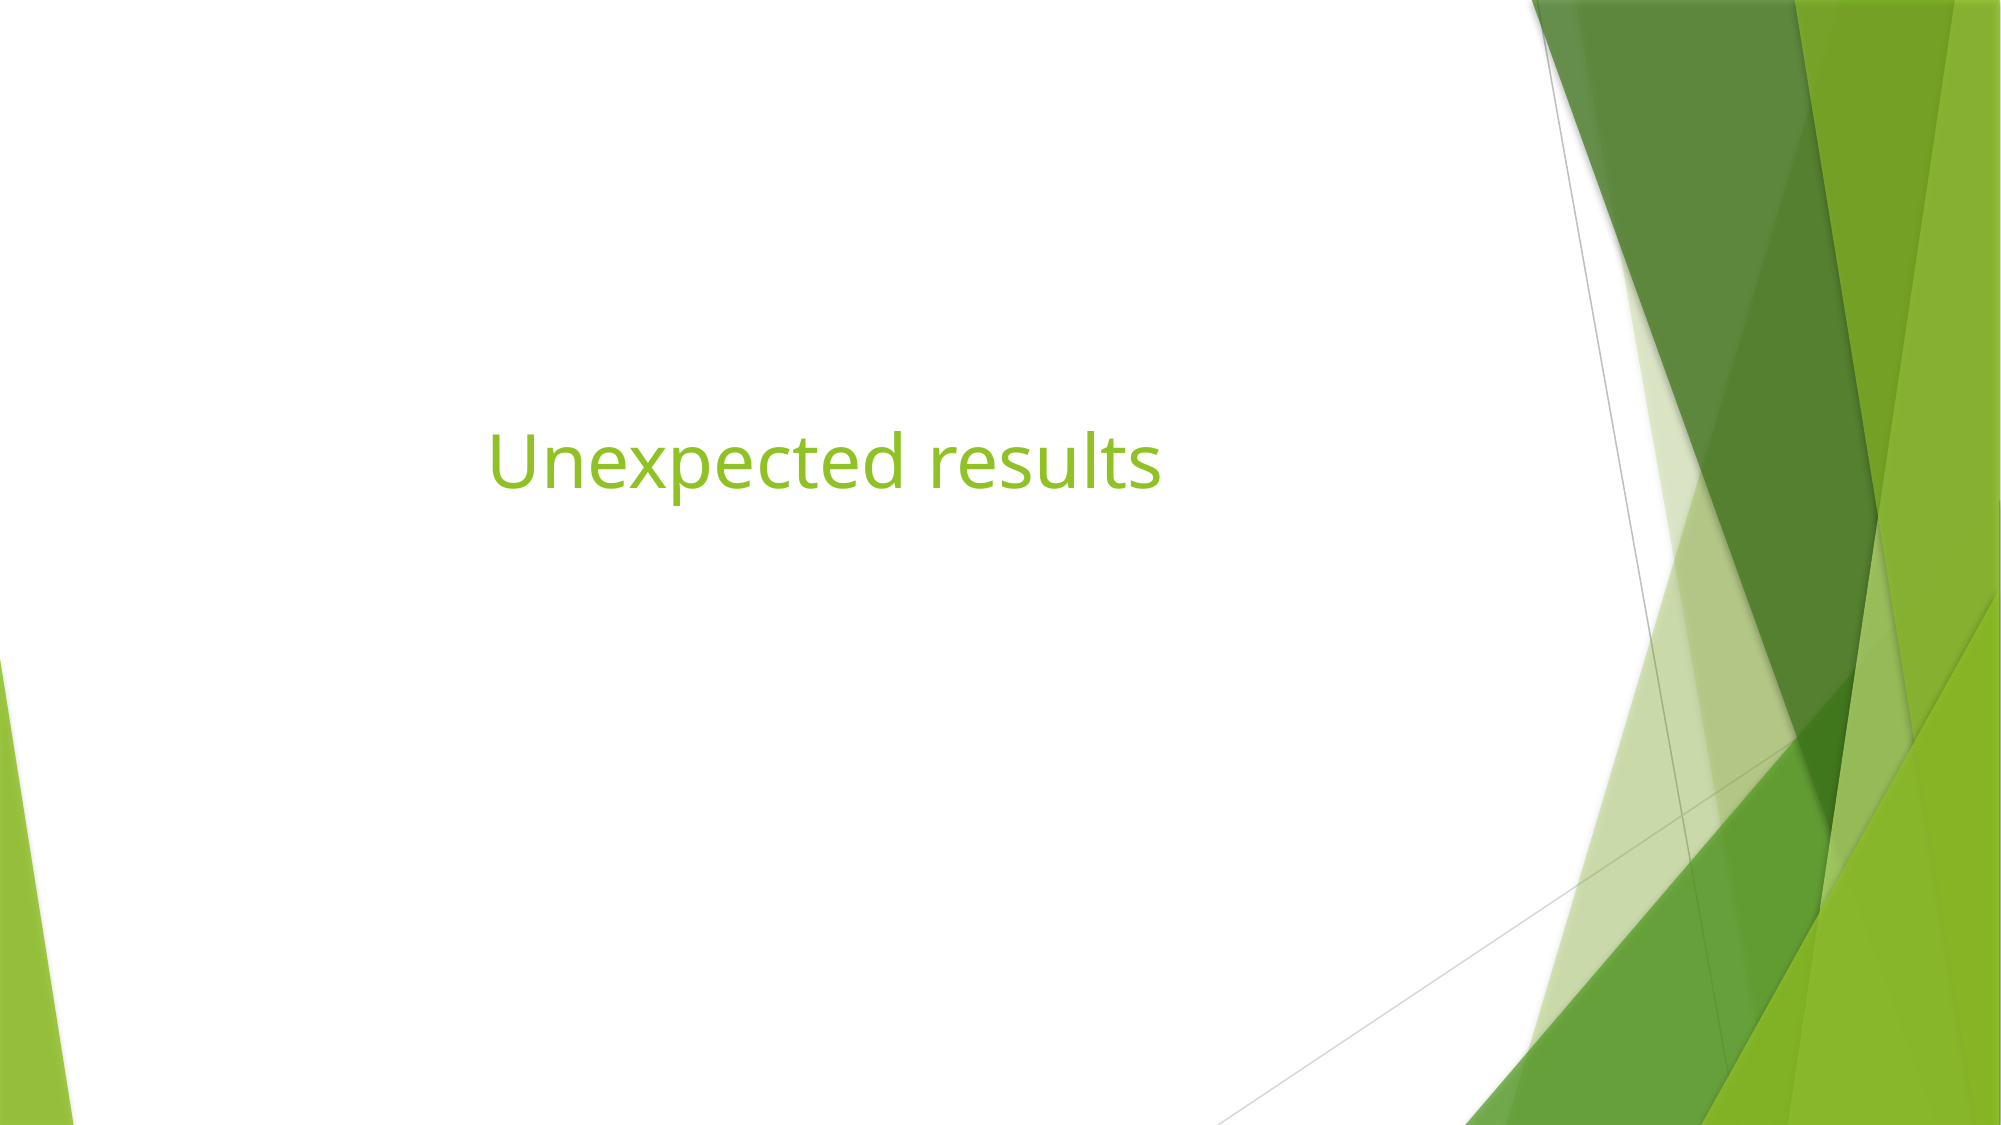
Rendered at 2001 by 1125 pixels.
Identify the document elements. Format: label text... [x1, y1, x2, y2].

title Unexpected results [119, 405, 1530, 623]
